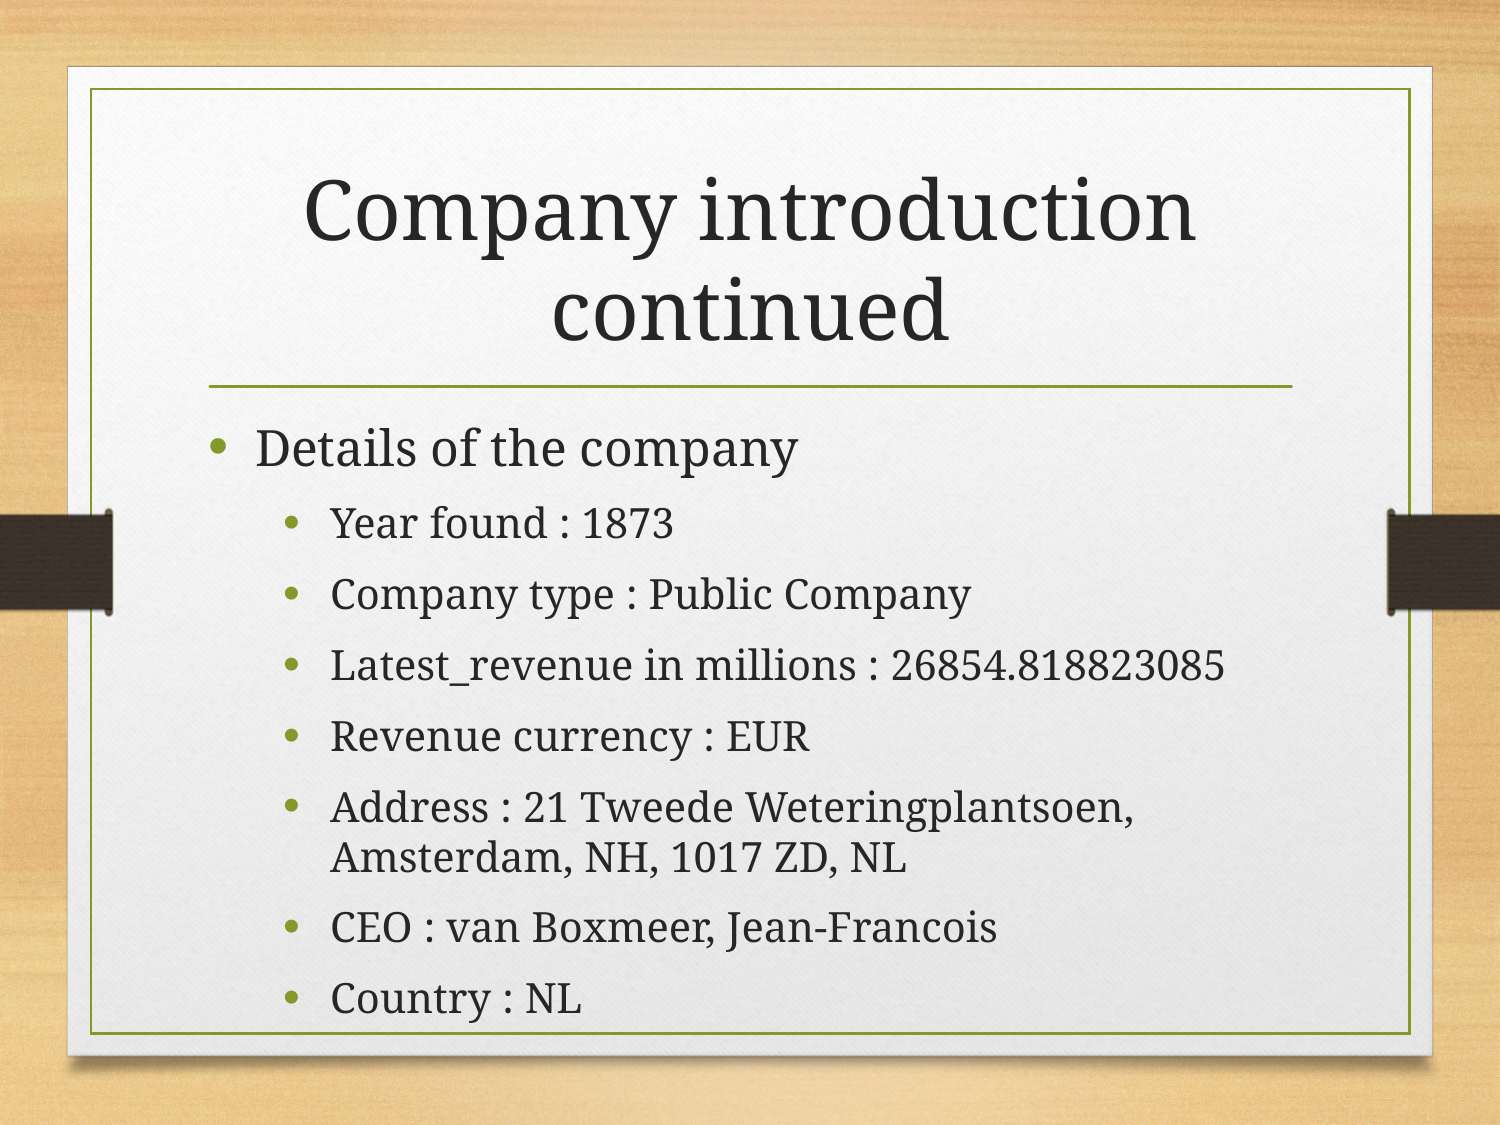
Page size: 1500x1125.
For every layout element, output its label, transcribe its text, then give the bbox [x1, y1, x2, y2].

list Details of the company Year found : 1873 Company type : Public Company Latest_revenue in millions : 26854.818823085 Revenue currency : EUR Address : 21 Tweede Weteringplantsoen, Amsterdam, NH, 1017 ZD, NL CEO : van Boxmeer, Jean-Francois Country : NL [193, 408, 1309, 974]
picture [0, 0, 1500, 1125]
title Company introduction continued [193, 150, 1309, 365]
